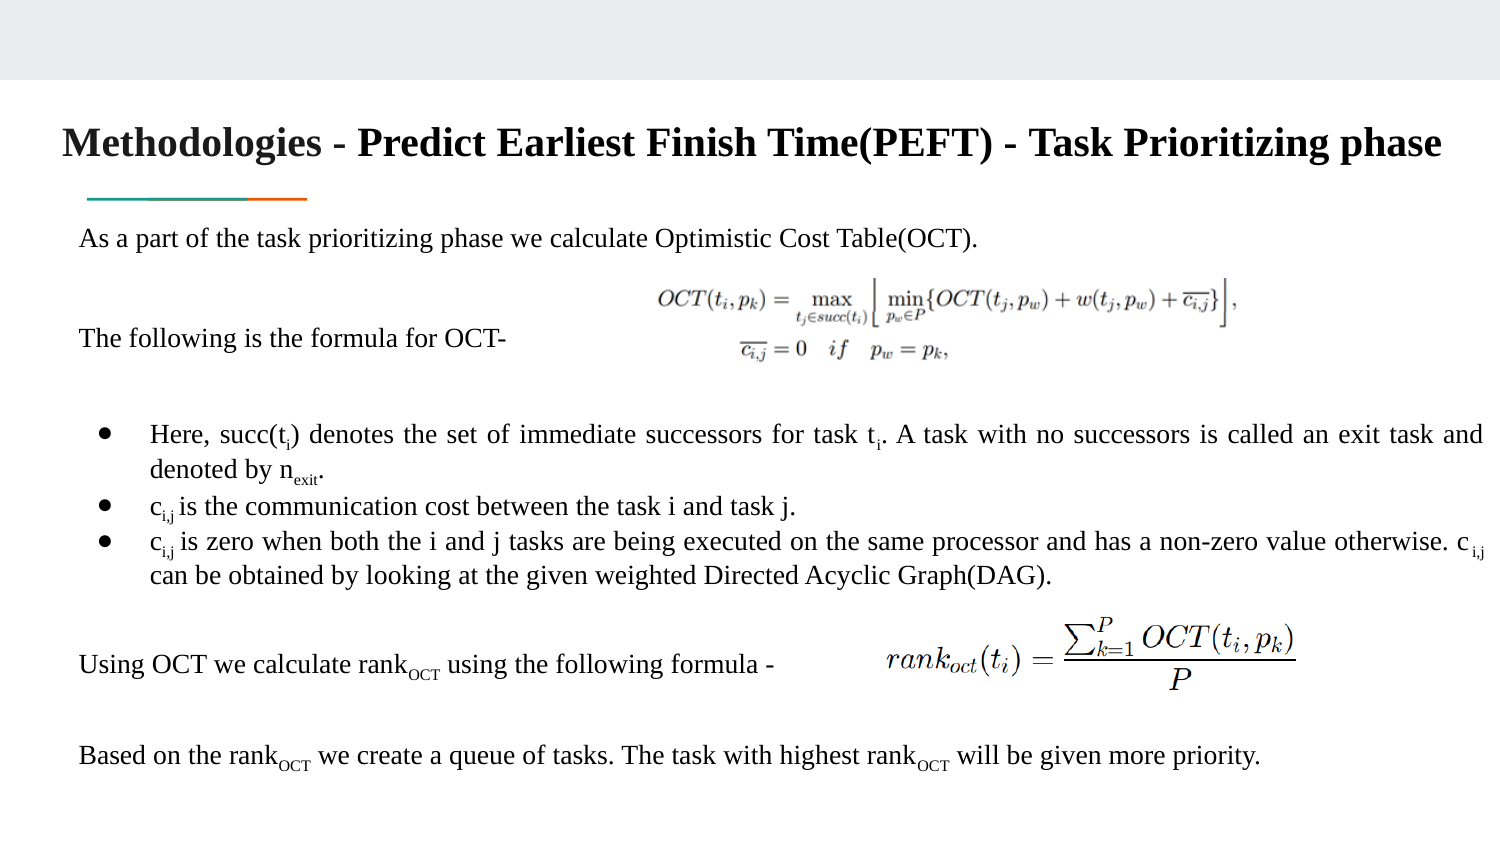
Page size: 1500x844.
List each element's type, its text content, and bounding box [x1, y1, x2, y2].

picture [854, 607, 1302, 696]
picture [645, 278, 1245, 367]
title Methodologies - Predict Earliest Finish Time(PEFT) - Task Prioritizing phase [47, 99, 1467, 188]
list As a part of the task prioritizing phase we calculate Optimistic Cost Table(OCT). The following is the formula for OCT- Here, succ(ti) denotes the set of immediate successors for task ti. A task with no successors is called an exit task and denoted by nexit. ci,j is the communication cost between the task i and task j. ci,j is zero when both the i and j tasks are being executed on the same processor and has a non-zero value otherwise. ci,j can be obtained by looking at the given weighted Directed Acyclic Graph(DAG). Using OCT we calculate rankOCT using the following formula - Based on the rankOCT we create a queue of tasks. The task with highest rankOCT will be given more priority. [63, 199, 1500, 790]
